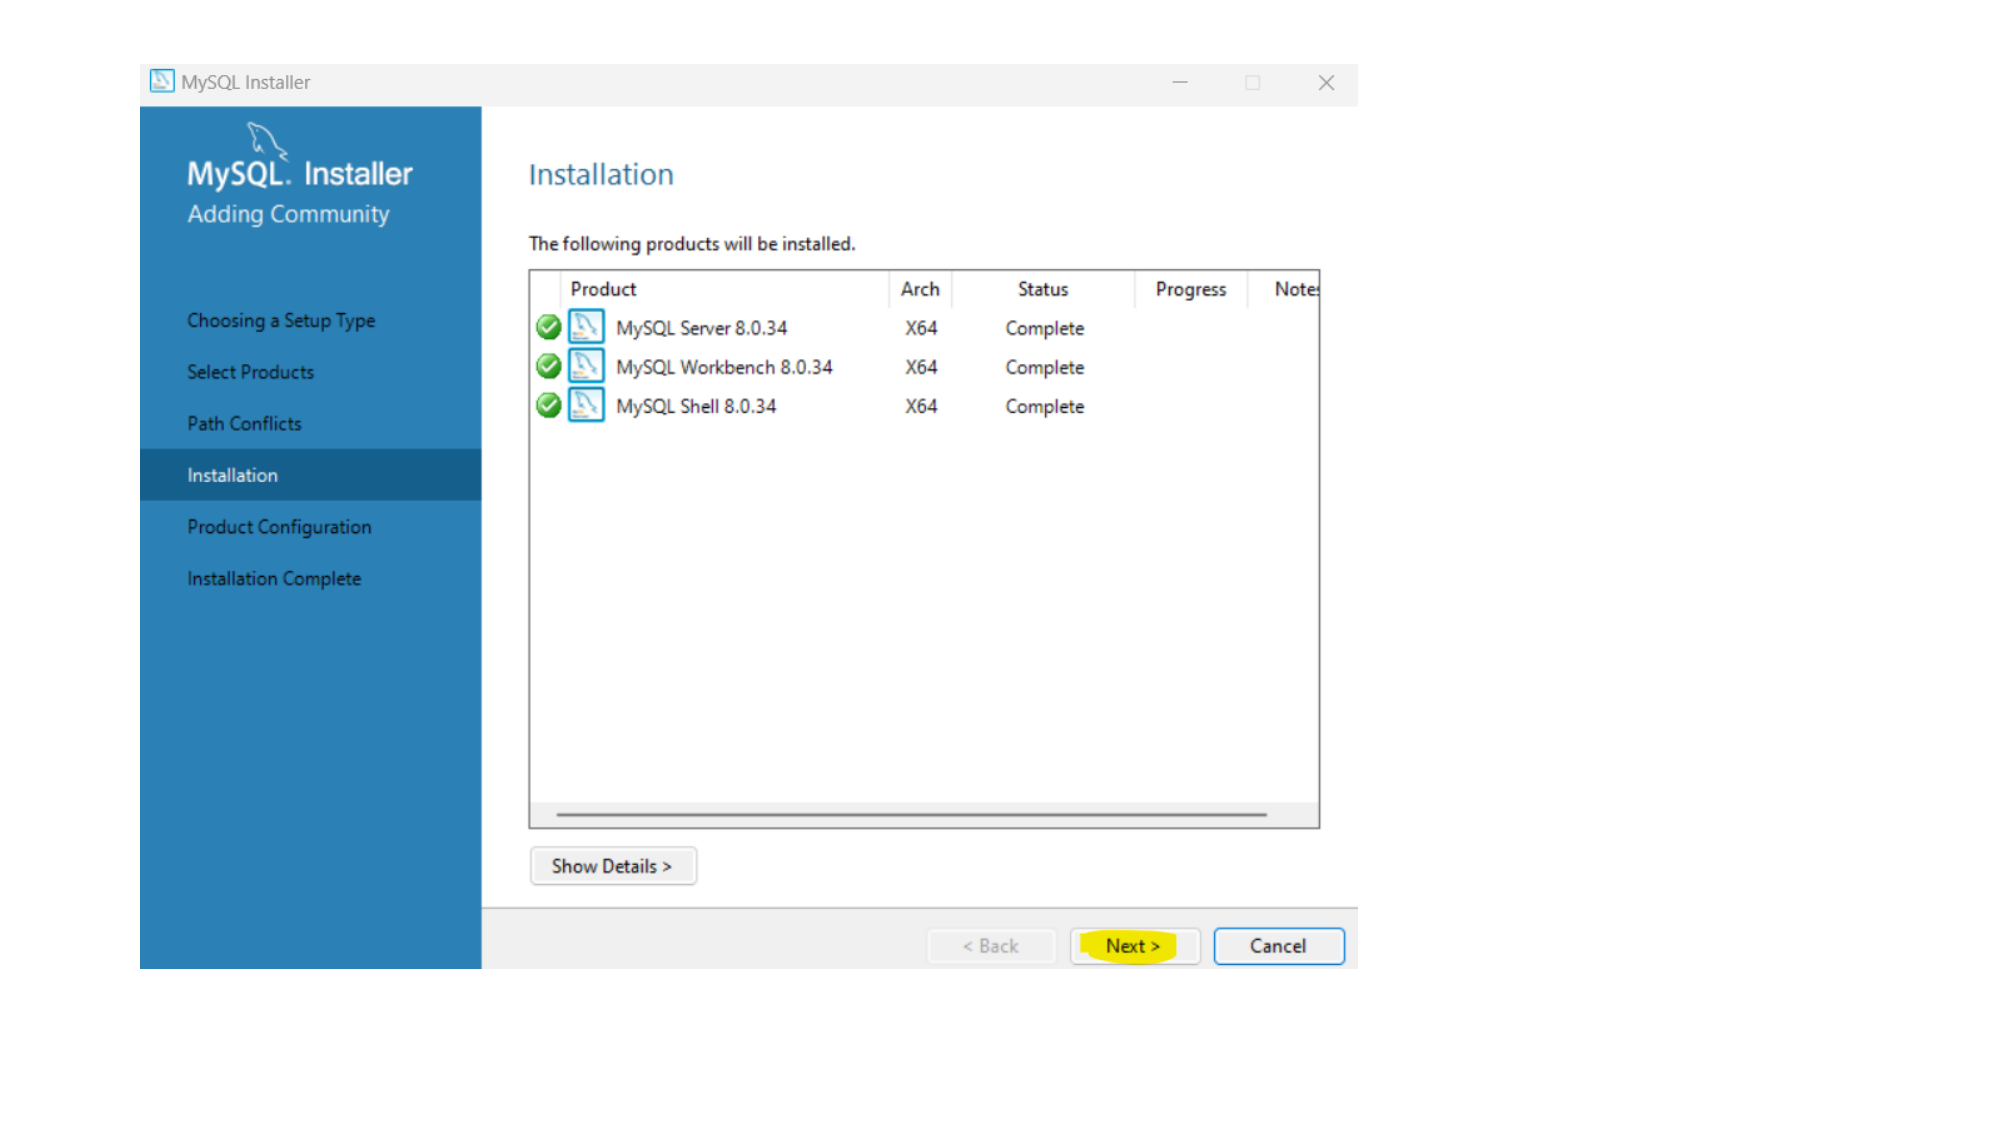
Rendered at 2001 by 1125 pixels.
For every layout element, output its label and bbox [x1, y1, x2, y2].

picture [140, 64, 1358, 969]
